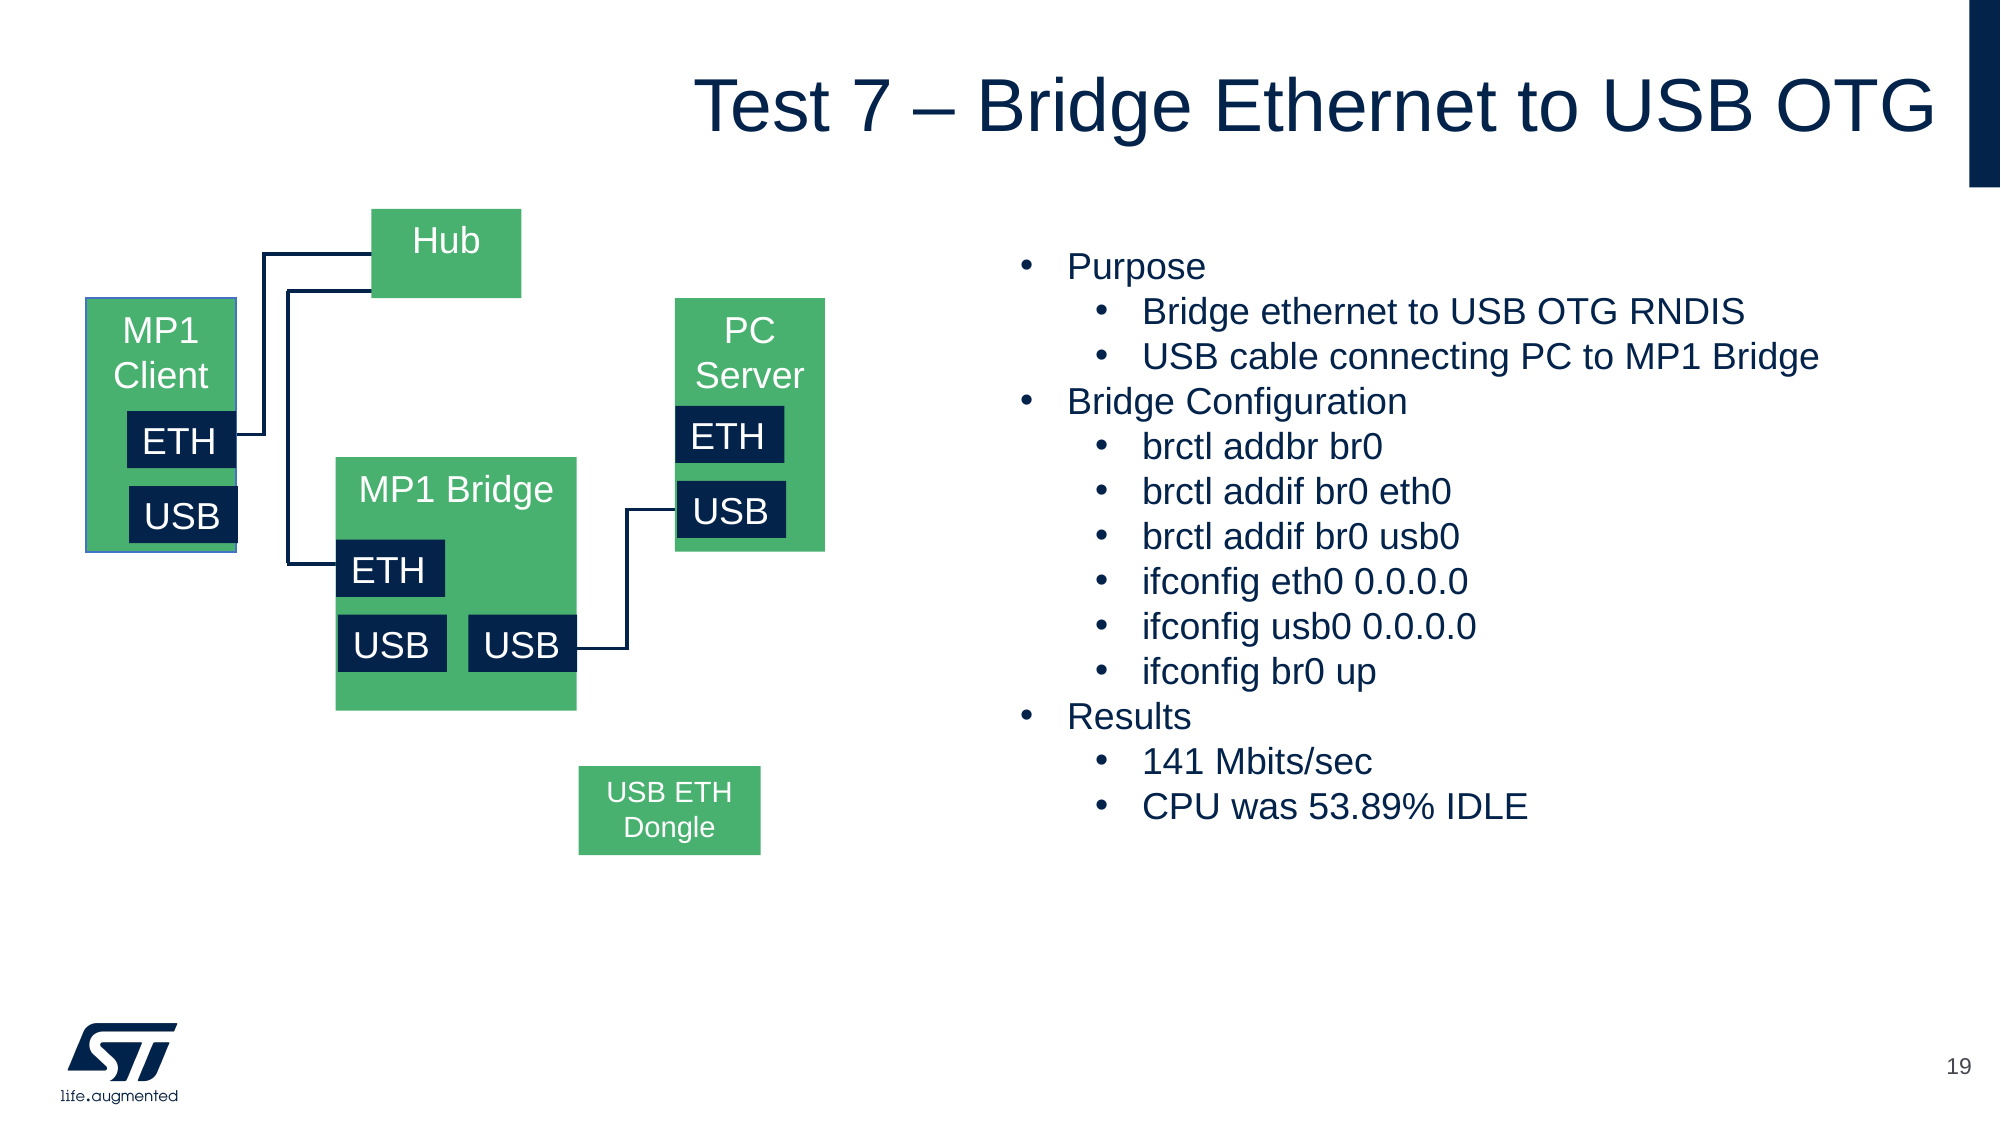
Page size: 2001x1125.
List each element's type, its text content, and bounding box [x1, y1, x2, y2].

text_box USB [676, 480, 787, 539]
picture [37, 999, 201, 1125]
text_box Hub [370, 208, 522, 299]
text_box Purpose Bridge ethernet to USB OTG RNDIS USB cable connecting PC to MP1 Bridge Bridge Configuration brctl addbr br0 brctl addif br0 eth0 brctl addif br0 usb0 ifconfig eth0 0.0.0.0 ifconfig usb0 0.0.0.0 ifconfig br0 up Results 141 Mbits/sec CPU was 53.89% IDLE [1005, 234, 1836, 835]
text_box USB [128, 485, 239, 544]
text_box PC Server [674, 297, 826, 553]
slide_number 19 [1904, 1038, 1972, 1087]
text_box ETH [126, 410, 237, 469]
text_box MP1 Client [85, 297, 237, 553]
text_box USB ETH Dongle [577, 765, 762, 856]
title Test 7 – Bridge Ethernet to USB OTG [49, 0, 1954, 215]
text_box USB [467, 614, 578, 673]
text_box MP1 Bridge [335, 456, 578, 712]
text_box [532, 509, 722, 649]
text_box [152, 253, 376, 435]
text_box USB [337, 614, 448, 673]
text_box ETH [674, 405, 785, 464]
text_box ETH [335, 539, 446, 598]
